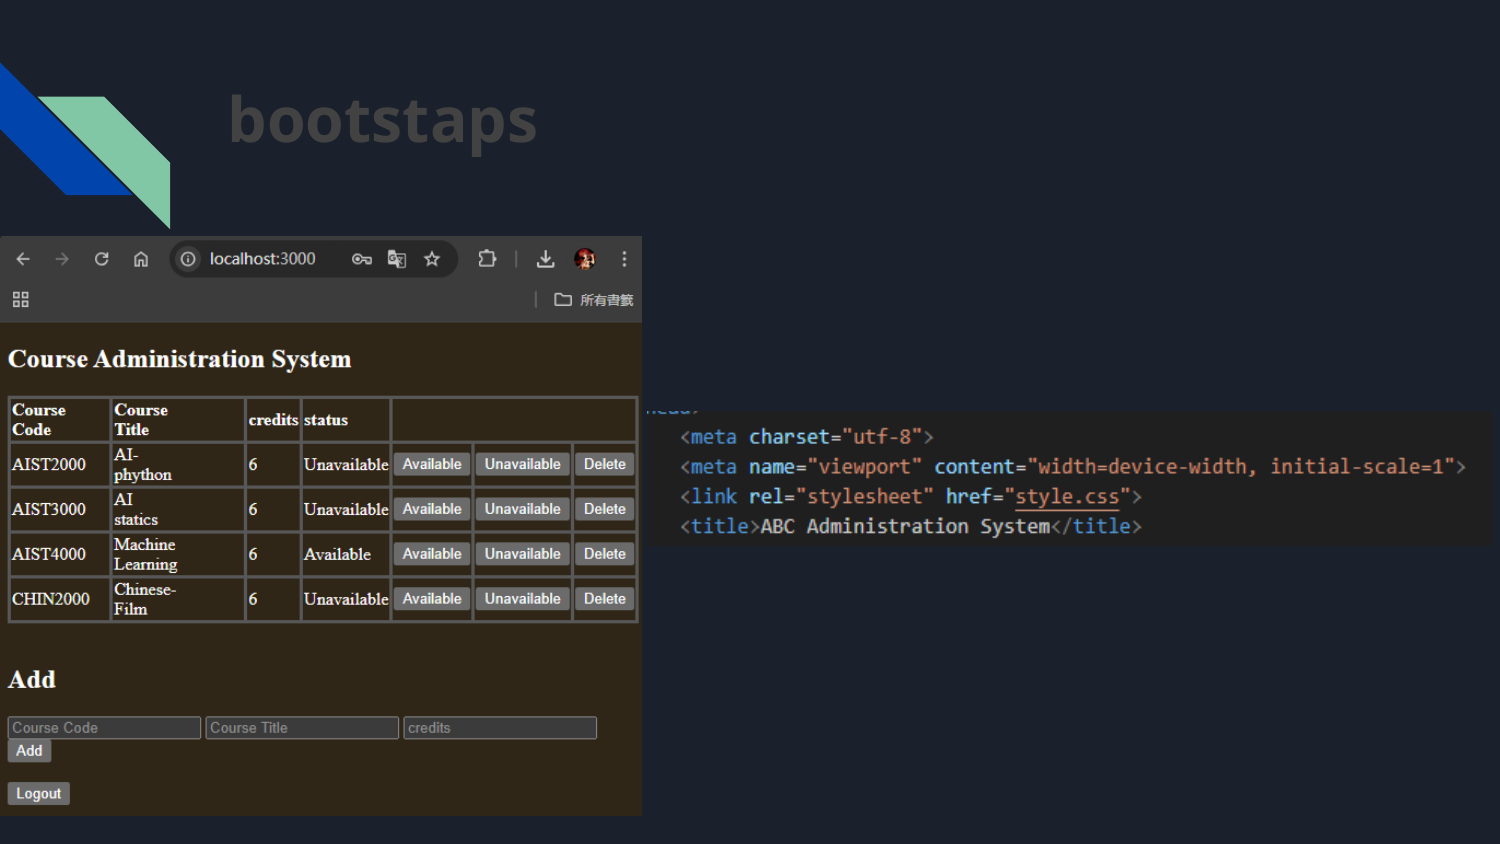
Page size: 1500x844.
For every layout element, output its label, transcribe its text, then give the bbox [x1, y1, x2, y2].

picture [0, 236, 642, 816]
picture [647, 410, 1492, 546]
title bootstaps [212, 64, 1368, 215]
